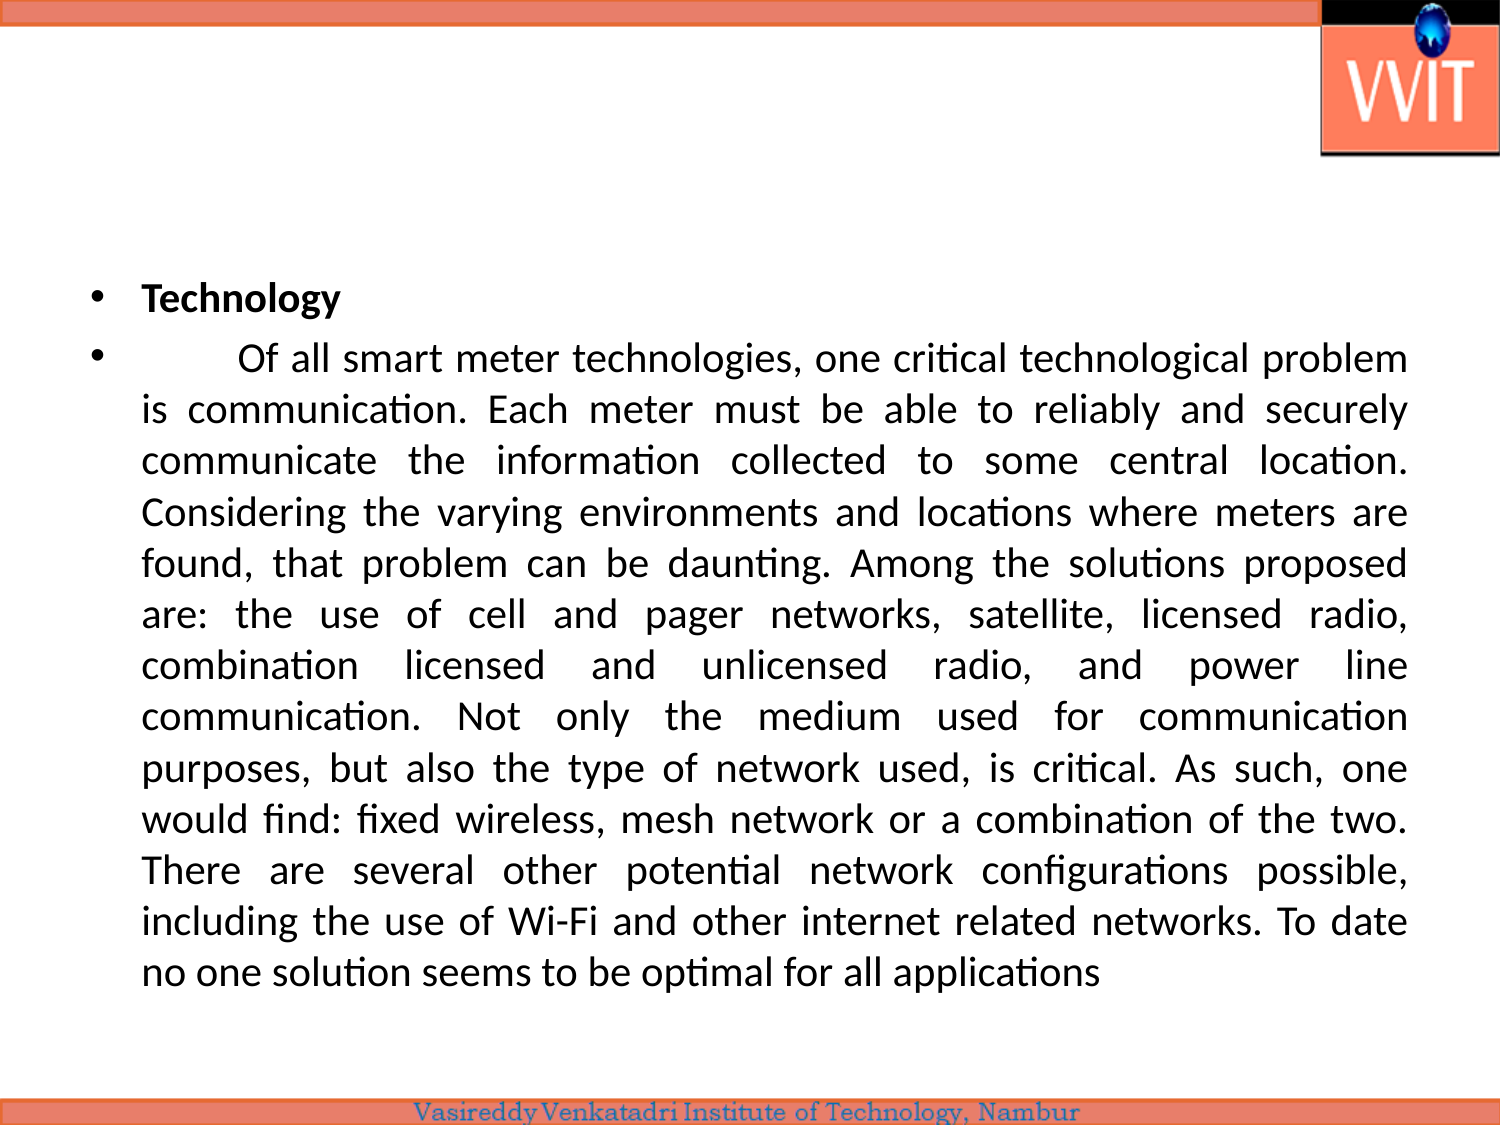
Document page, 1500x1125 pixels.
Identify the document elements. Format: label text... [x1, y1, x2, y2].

list Technology Of all smart meter technologies, one critical technological problem is communication. Each meter must be able to reliably and securely communicate the information collected to some central location. Considering the varying environments and locations where meters are found, that problem can be daunting. Among the solutions proposed are: the use of cell and pager networks, satellite, licensed radio, combination licensed and unlicensed radio, and power line communication. Not only the medium used for communication purposes, but also the type of network used, is critical. As such, one would find: fixed wireless, mesh network or a combination of the two. There are several other potential network configurations possible, including the use of Wi-Fi and other internet related networks. To date no one solution seems to be optimal for all applications [75, 262, 1425, 1005]
picture [0, 0, 1500, 1125]
